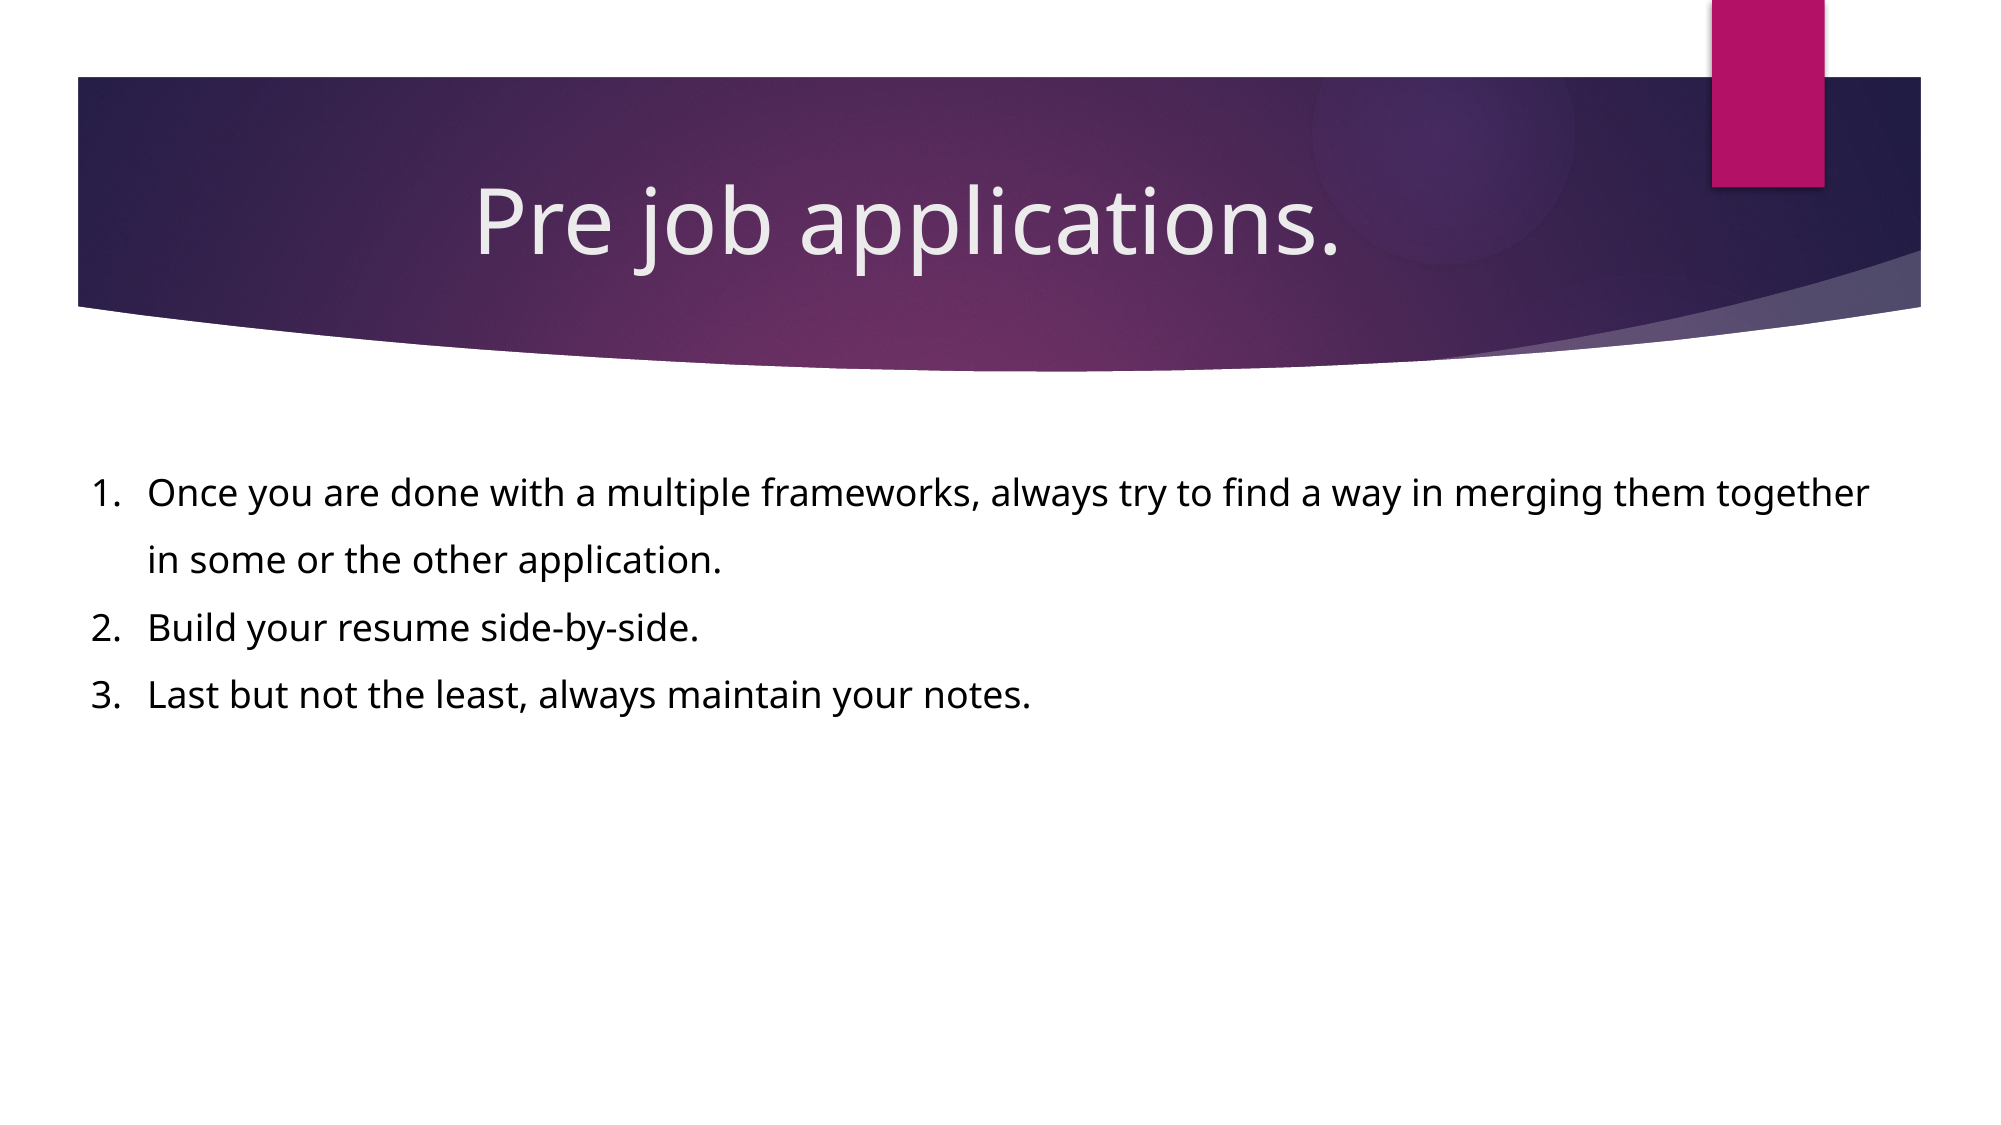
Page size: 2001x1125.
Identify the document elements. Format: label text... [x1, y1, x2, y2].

text_box Once you are done with a multiple frameworks, always try to find a way in merging them together in some or the other application. Build your resume side-by-side. Last but not the least, always maintain your notes. [76, 438, 1903, 791]
title Pre job applications. [189, 159, 1627, 276]
